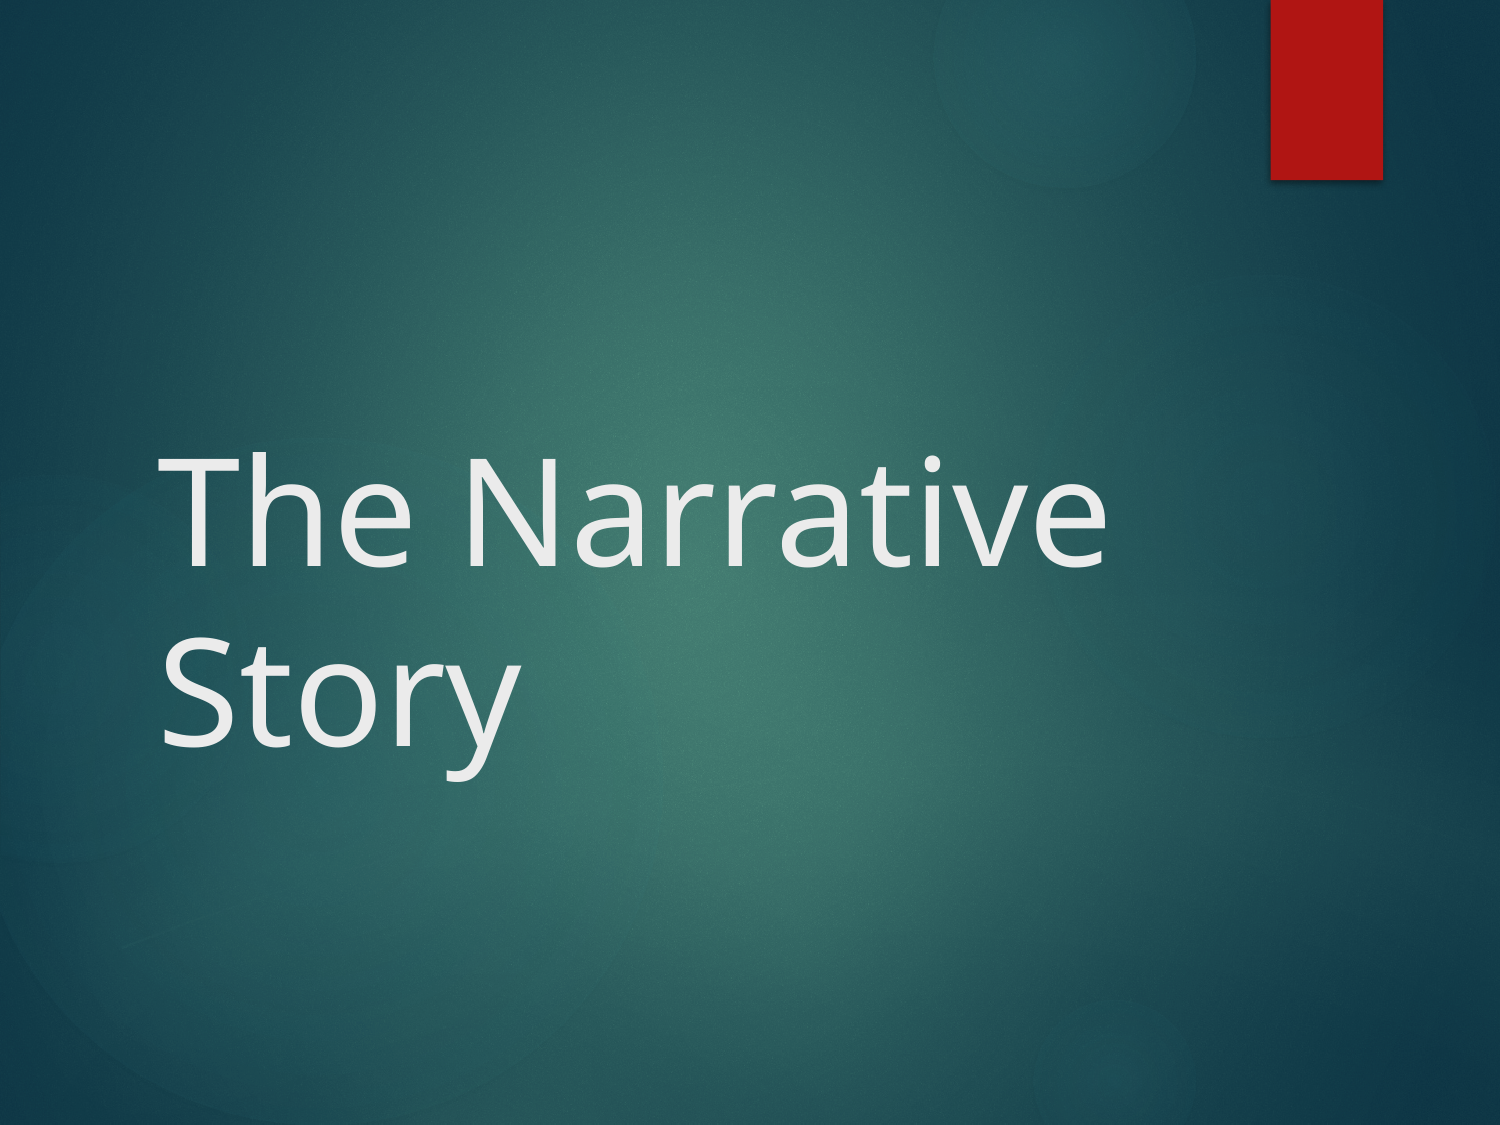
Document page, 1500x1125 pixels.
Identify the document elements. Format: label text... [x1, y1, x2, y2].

title The Narrative Story [142, 237, 1229, 784]
